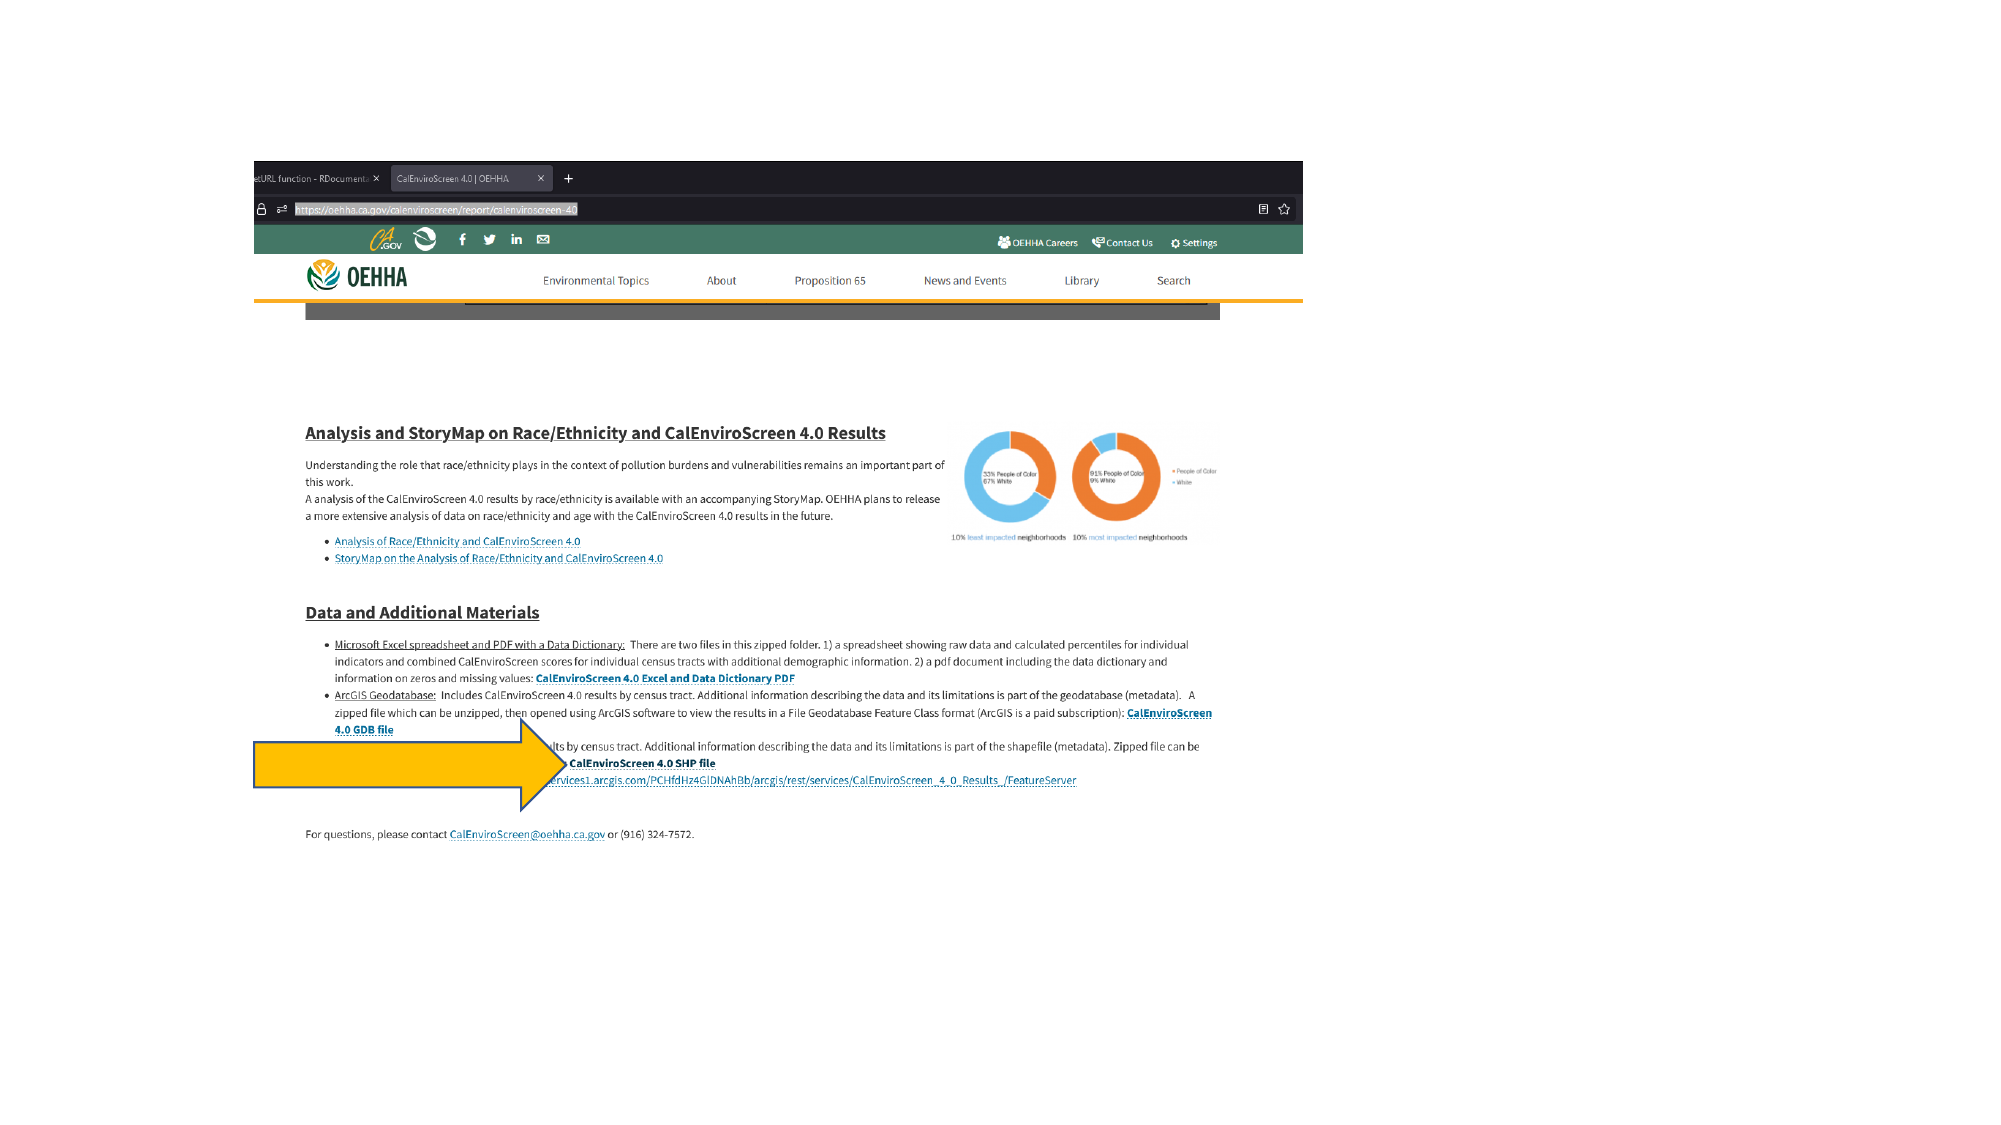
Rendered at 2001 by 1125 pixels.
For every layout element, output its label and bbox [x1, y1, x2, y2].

picture [253, 161, 1303, 875]
